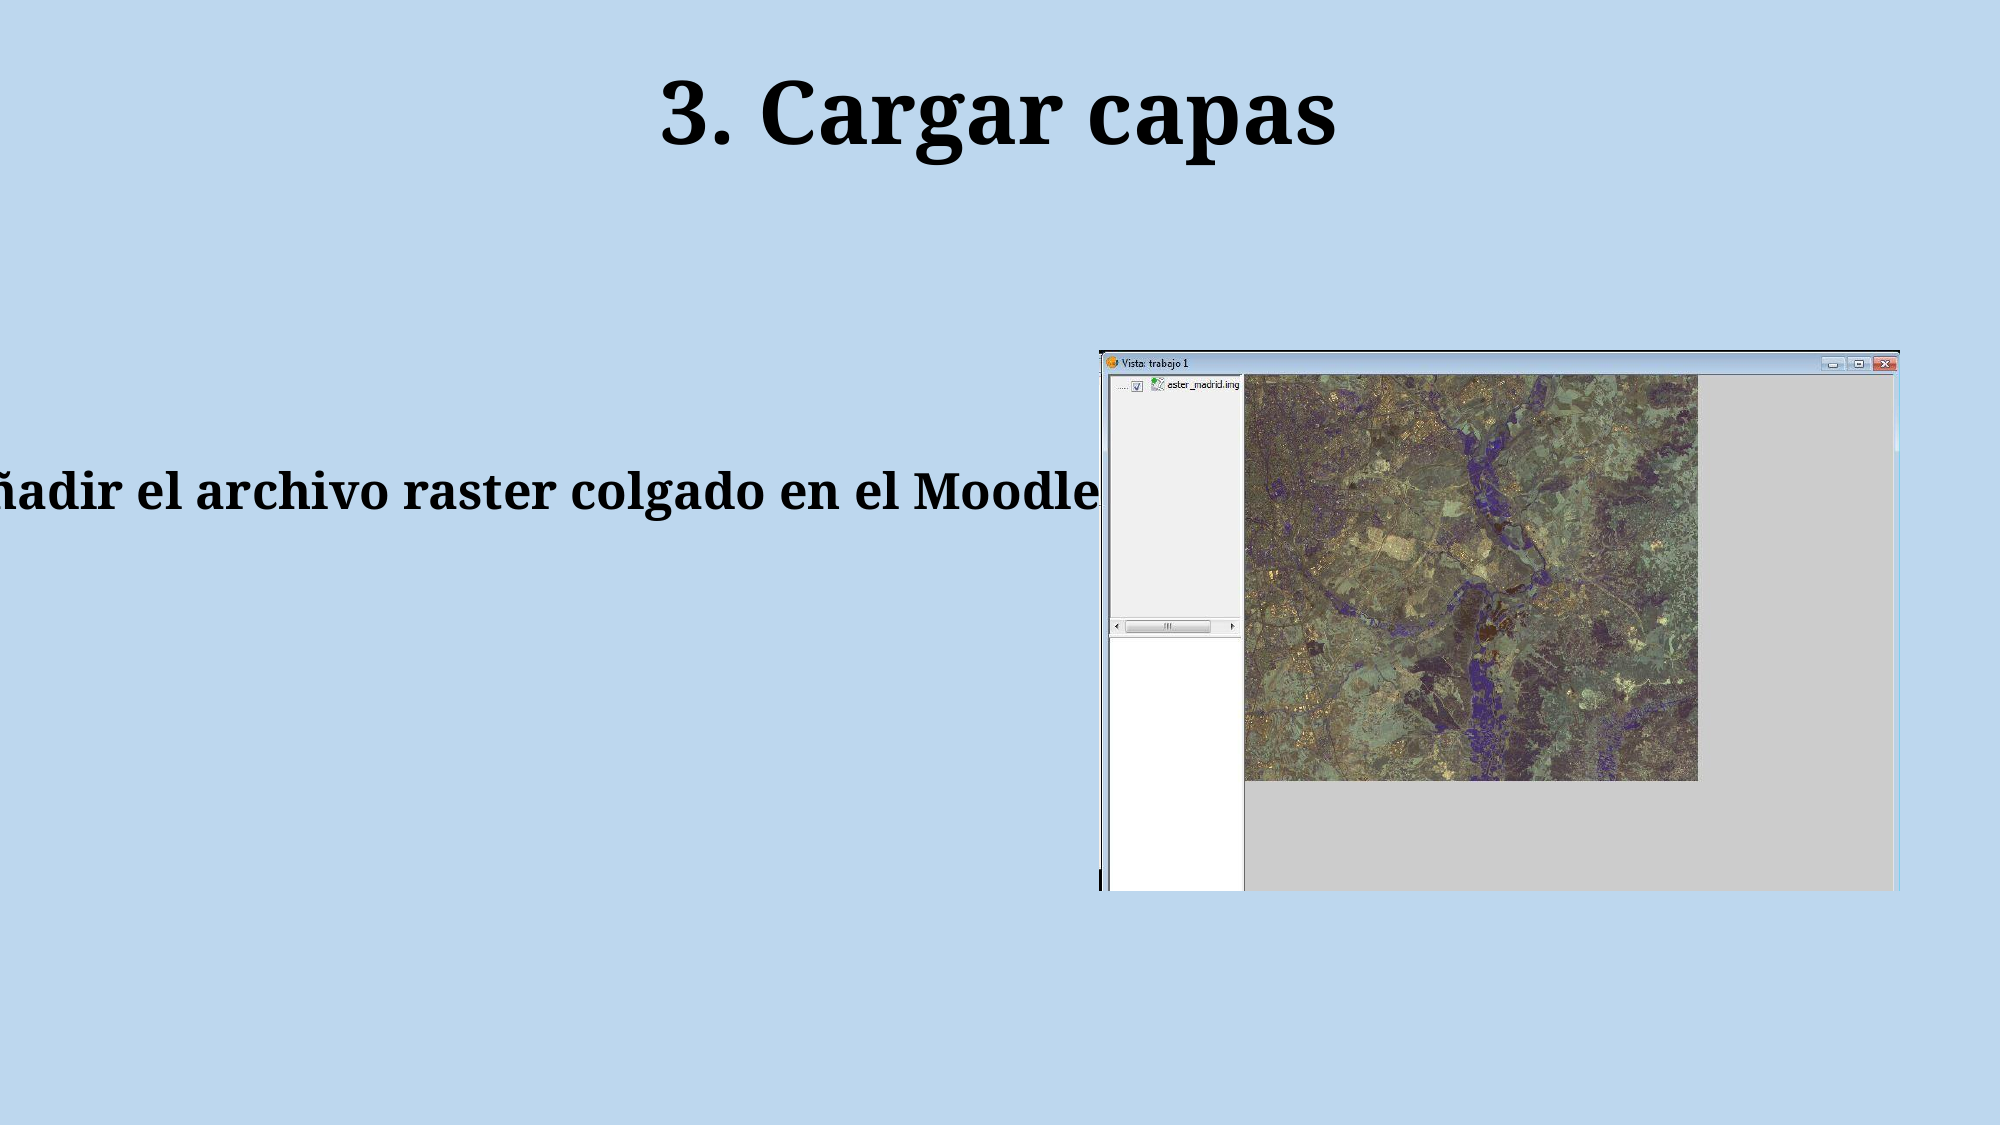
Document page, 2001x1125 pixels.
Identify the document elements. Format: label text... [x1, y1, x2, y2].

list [1099, 350, 1900, 891]
text_box Añadir el archivo raster colgado en el Moodle [0, 451, 1099, 527]
title 3. Cargar capas [137, 59, 1863, 278]
